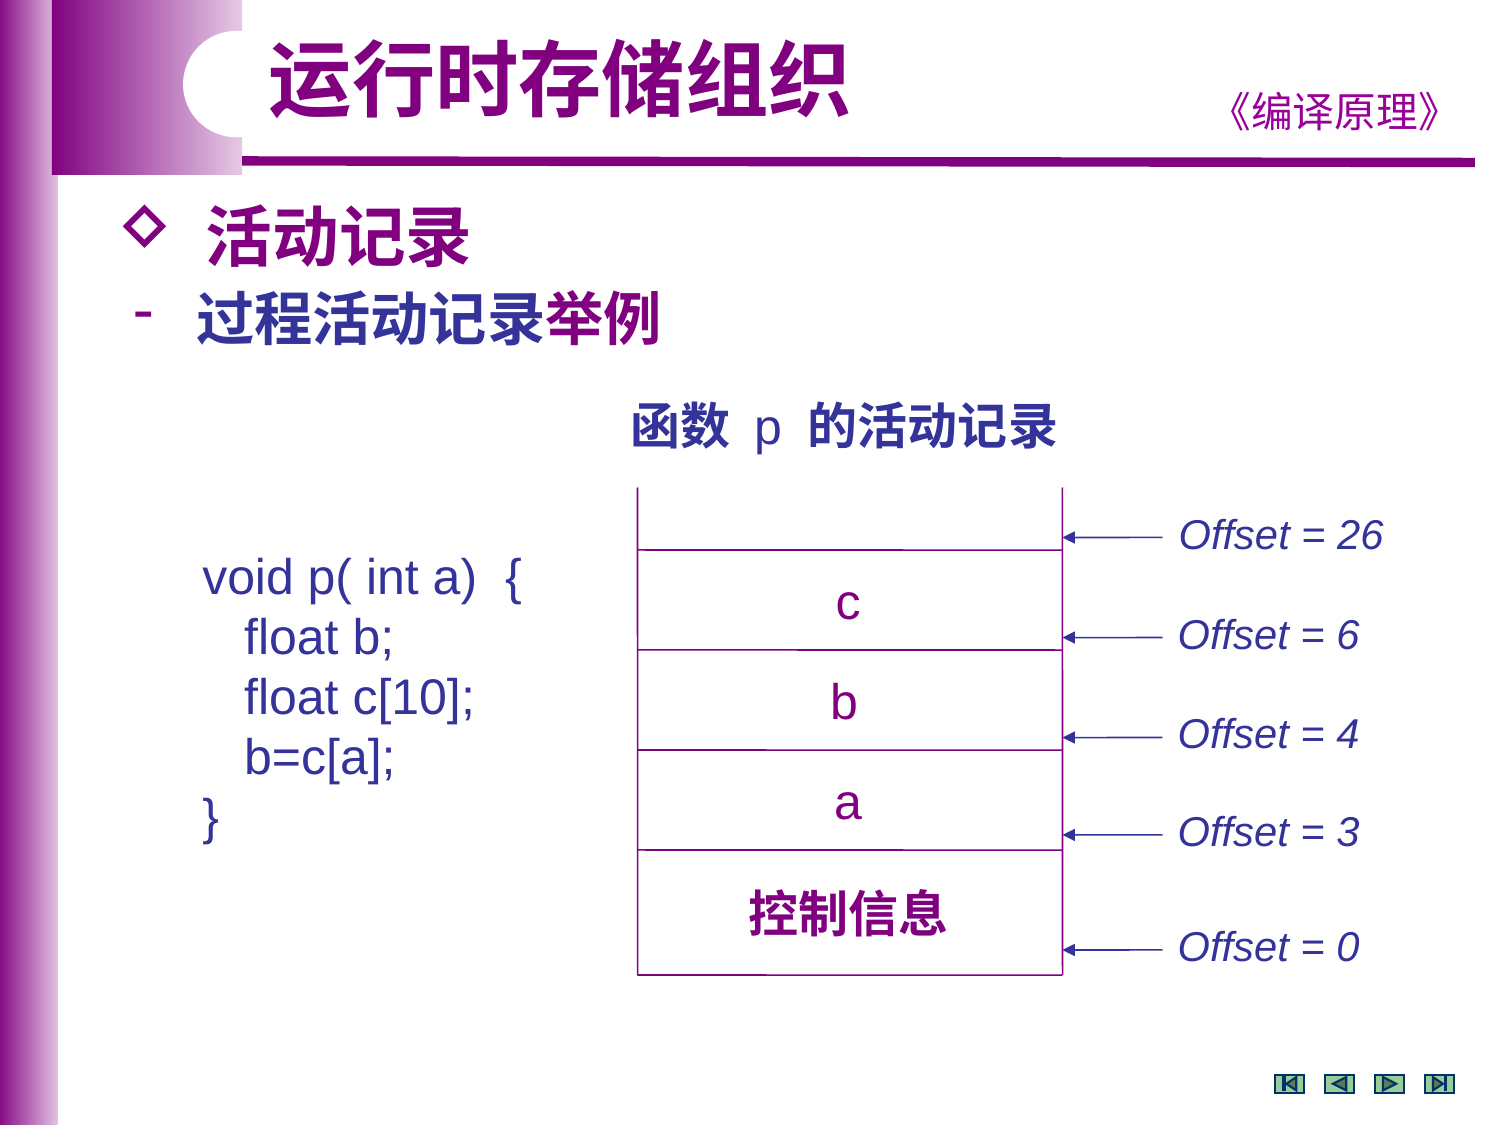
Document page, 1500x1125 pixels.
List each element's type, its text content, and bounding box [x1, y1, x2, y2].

text_box Offset = 26 [1162, 500, 1400, 565]
text_box [1274, 1074, 1305, 1093]
text_box 过程活动记录举例 [118, 275, 1113, 360]
text_box 函数 p 的活动记录 [616, 387, 1073, 463]
text_box b [637, 662, 1050, 738]
text_box [1062, 943, 1163, 957]
text_box [1374, 1074, 1405, 1093]
text_box Offset = 6 [1149, 600, 1388, 665]
text_box void p( int a) { float b; float c[10]; b=c[a]; } [187, 537, 563, 853]
text_box [1062, 631, 1163, 644]
text_box [1424, 1074, 1455, 1093]
text_box [1062, 731, 1163, 744]
text_box [1062, 828, 1163, 842]
text_box Offset = 3 [1149, 797, 1388, 863]
text_box [1062, 531, 1163, 544]
text_box c [646, 562, 1050, 638]
text_box 运行时存储组织 [254, 31, 875, 136]
text_box 活动记录 [99, 187, 1200, 283]
text_box Offset = 4 [1149, 699, 1388, 765]
text_box [1324, 1074, 1355, 1093]
text_box a [646, 762, 1050, 838]
text_box 控制信息 [733, 874, 964, 950]
text_box Offset = 0 [1149, 912, 1388, 978]
